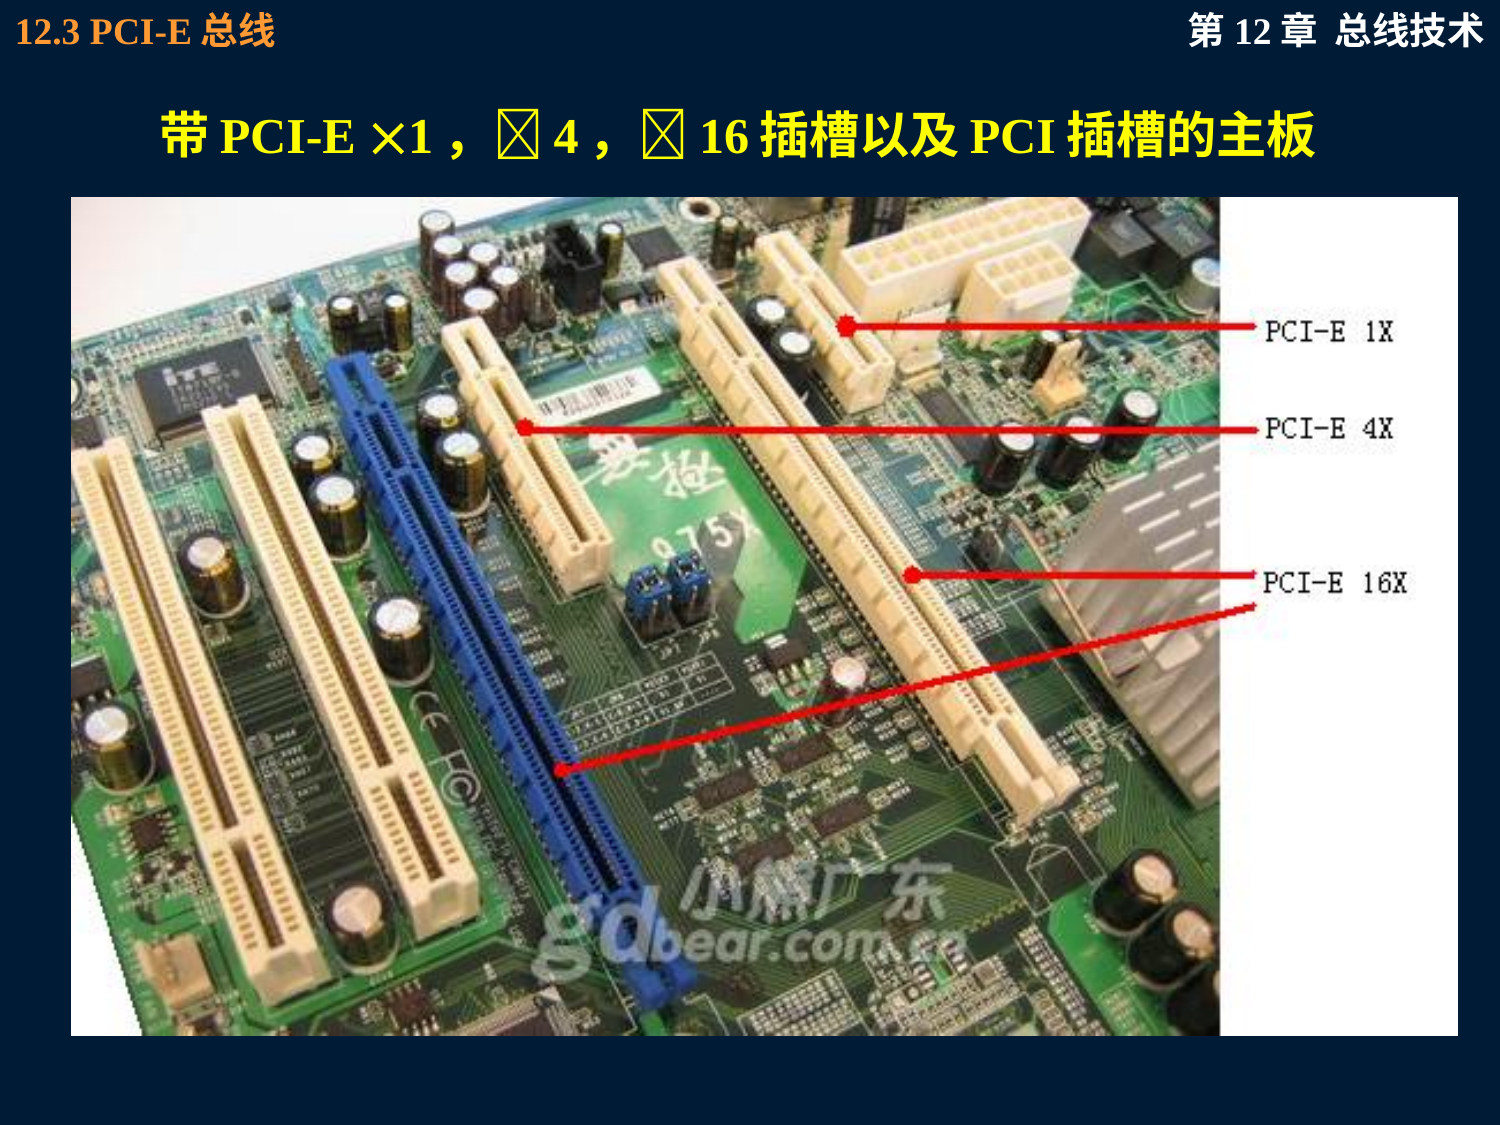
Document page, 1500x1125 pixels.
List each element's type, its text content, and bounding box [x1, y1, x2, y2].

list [71, 197, 1458, 1036]
text_box 带PCI-E 1，4，16插槽以及PCI插槽的主板 [144, 95, 1437, 184]
